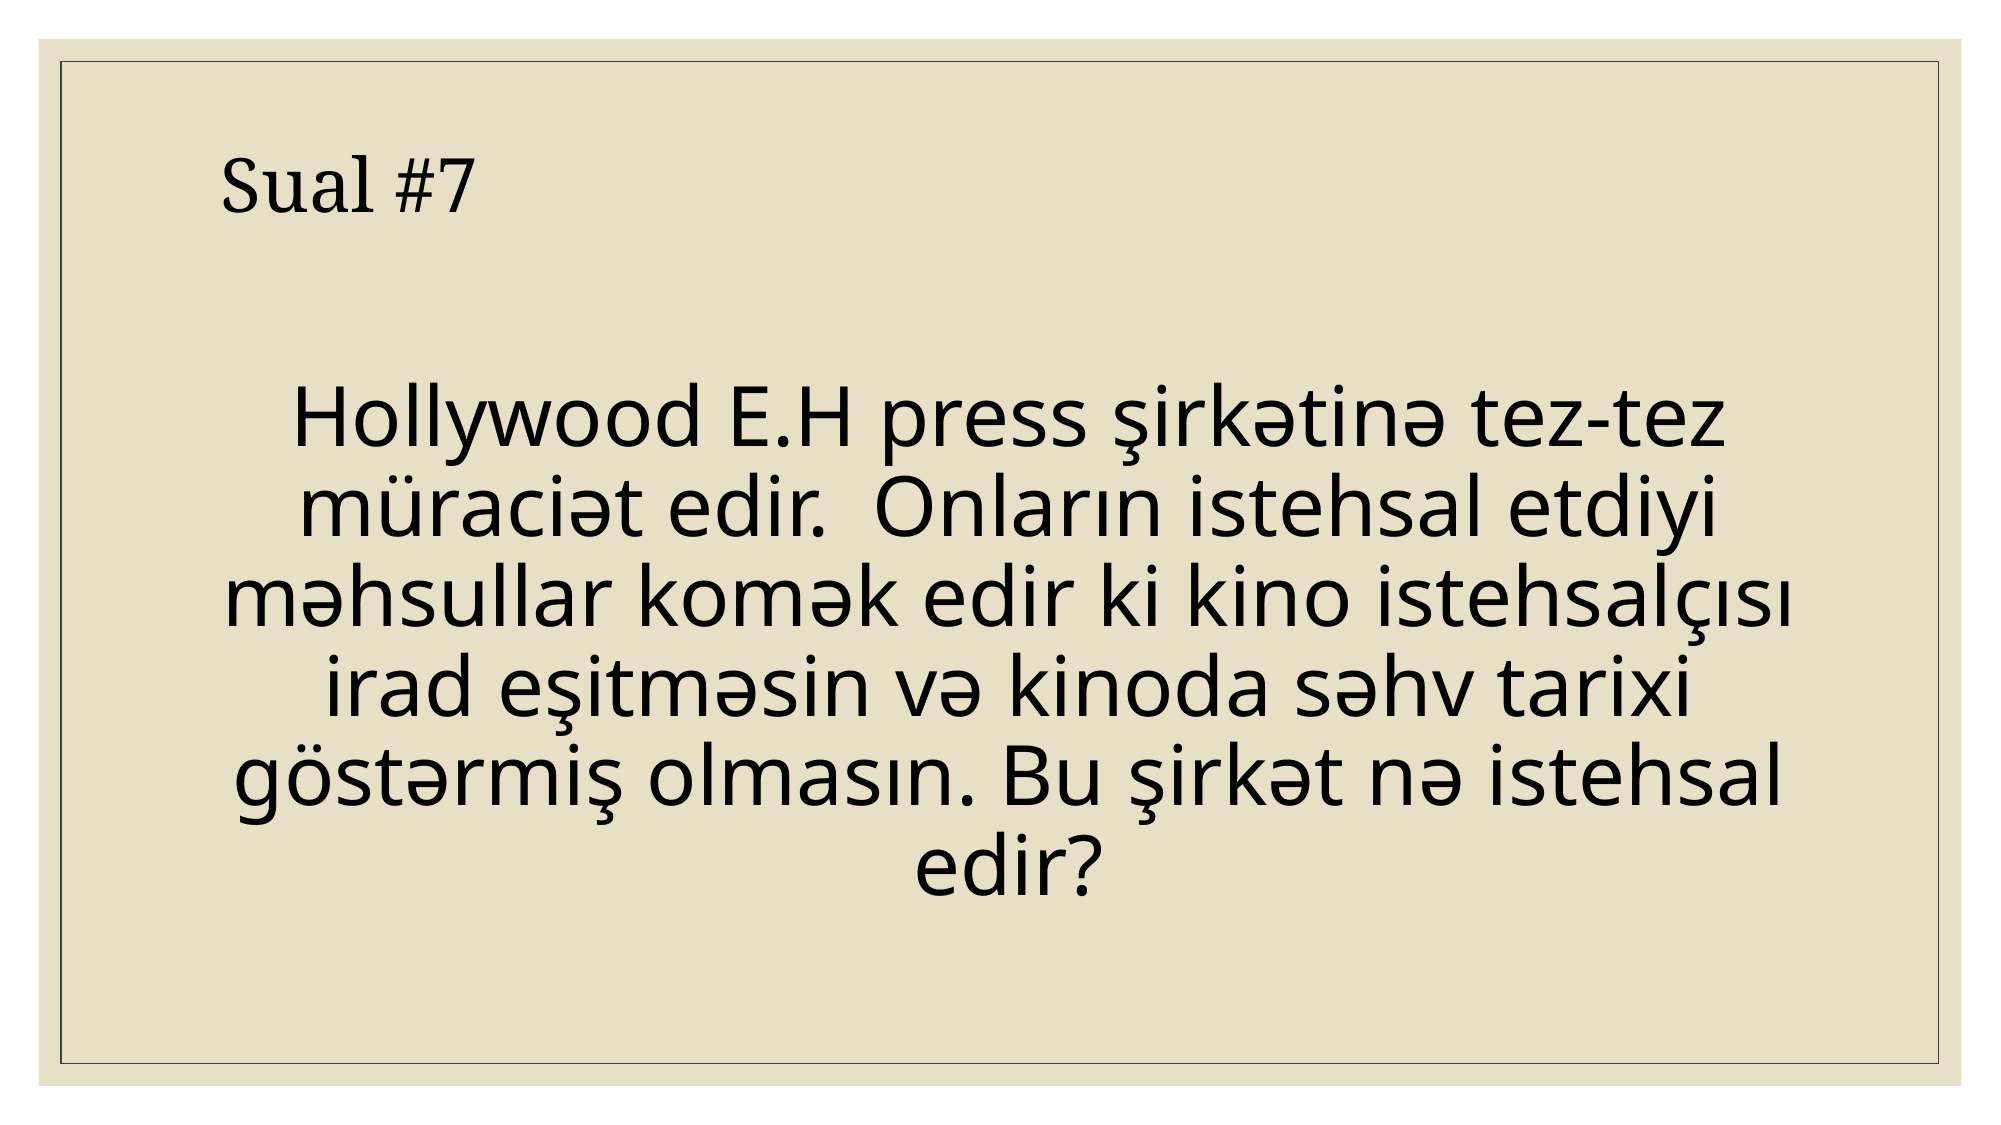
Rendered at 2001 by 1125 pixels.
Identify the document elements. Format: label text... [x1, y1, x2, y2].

text_box Sual #7 [205, 130, 583, 236]
title Hollywood E.H press şirkətinə tez-tez müraciət edir. Onların istehsal etdiyi məhsullar komək edir ki kino istehsalçısı irad eşitməsin və kinoda səhv tarixi göstərmiş olmasın. Bu şirkət nə istehsal edir? [184, 261, 1835, 1027]
